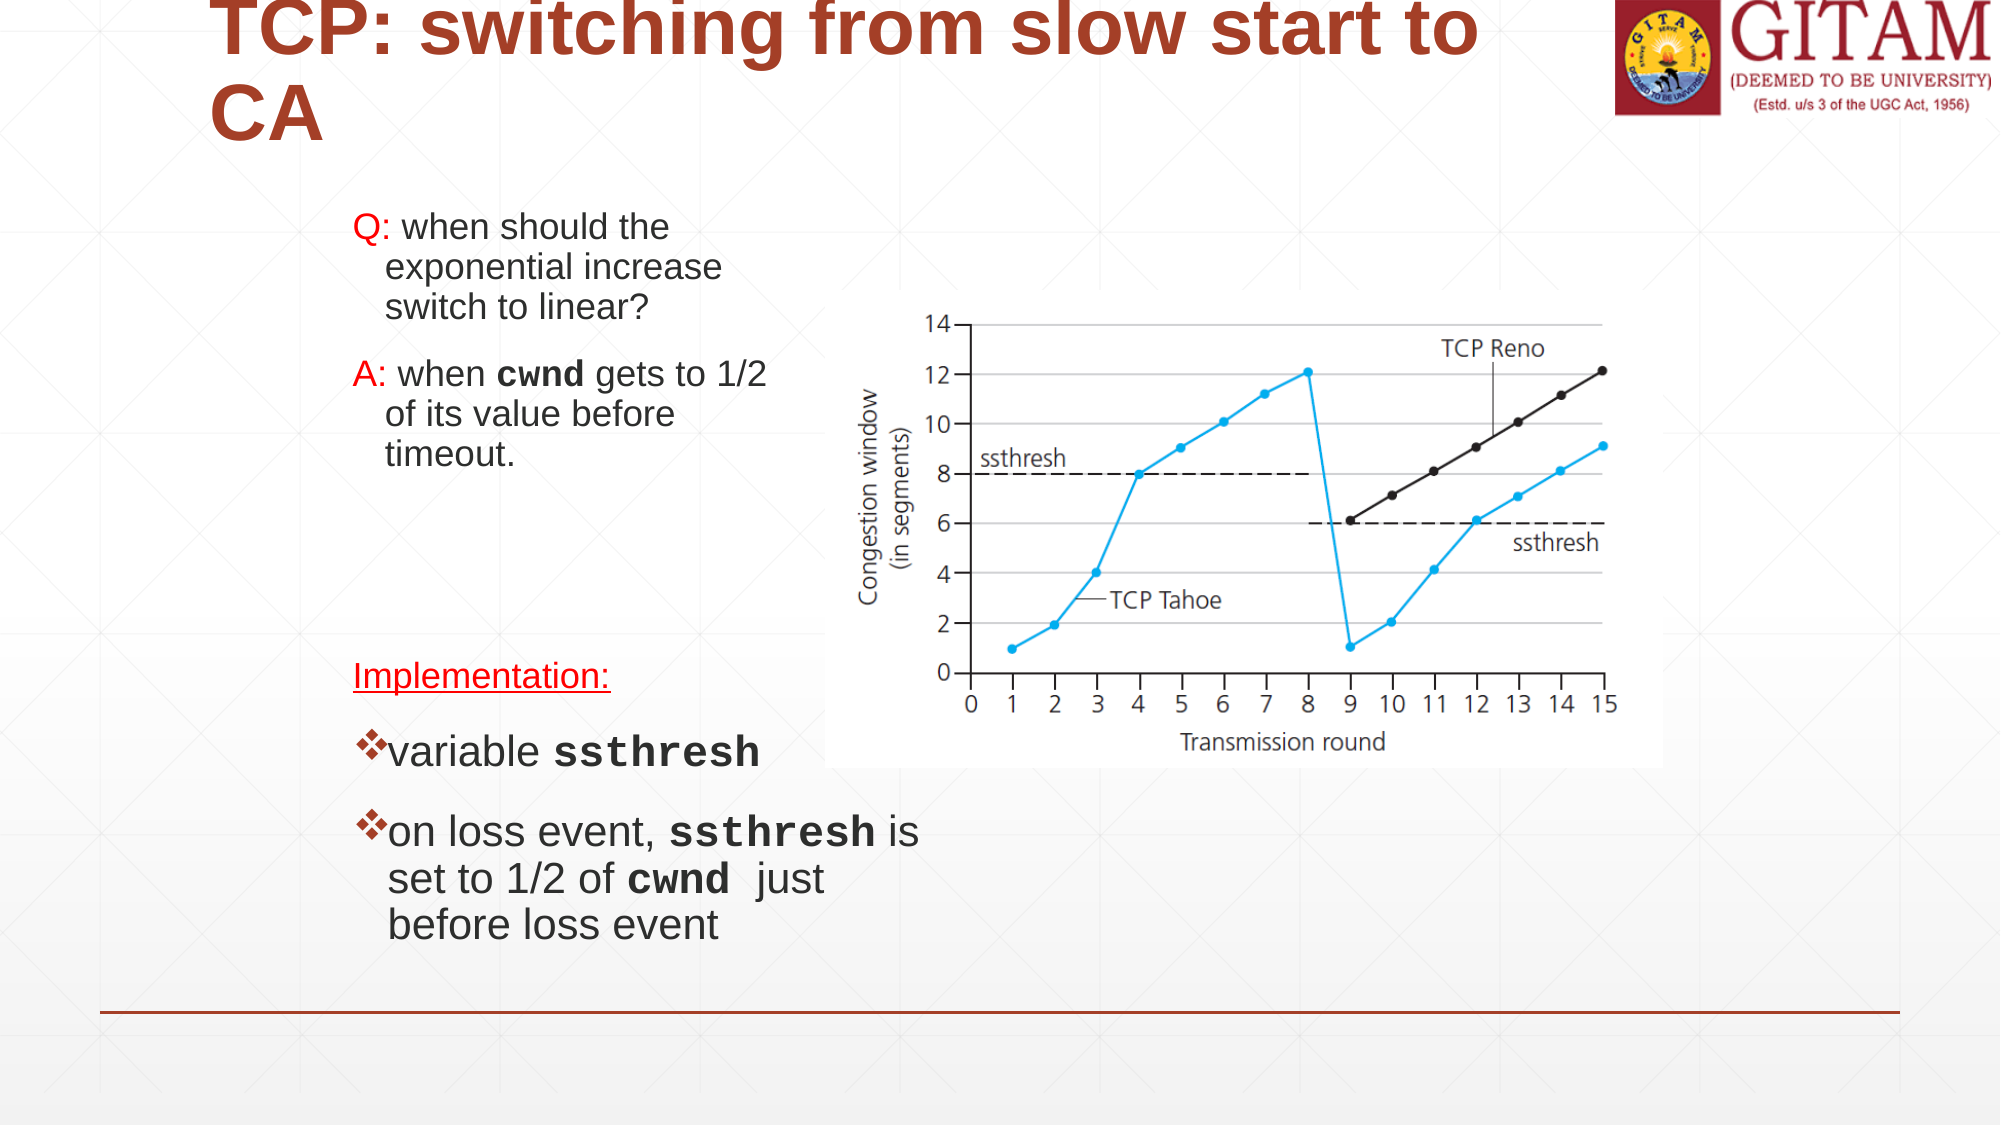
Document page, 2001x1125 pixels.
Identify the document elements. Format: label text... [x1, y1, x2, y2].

title TCP: switching from slow start to CA [194, 0, 1626, 166]
list Q: when should the exponential increase switch to linear? A: when cwnd gets to 1/2 of its value before timeout. [337, 200, 800, 613]
list Implementation: variable ssthresh on loss event, ssthresh is set to 1/2 of cwnd just before loss event [337, 650, 963, 963]
picture [1615, 0, 2000, 118]
picture [824, 290, 1663, 768]
